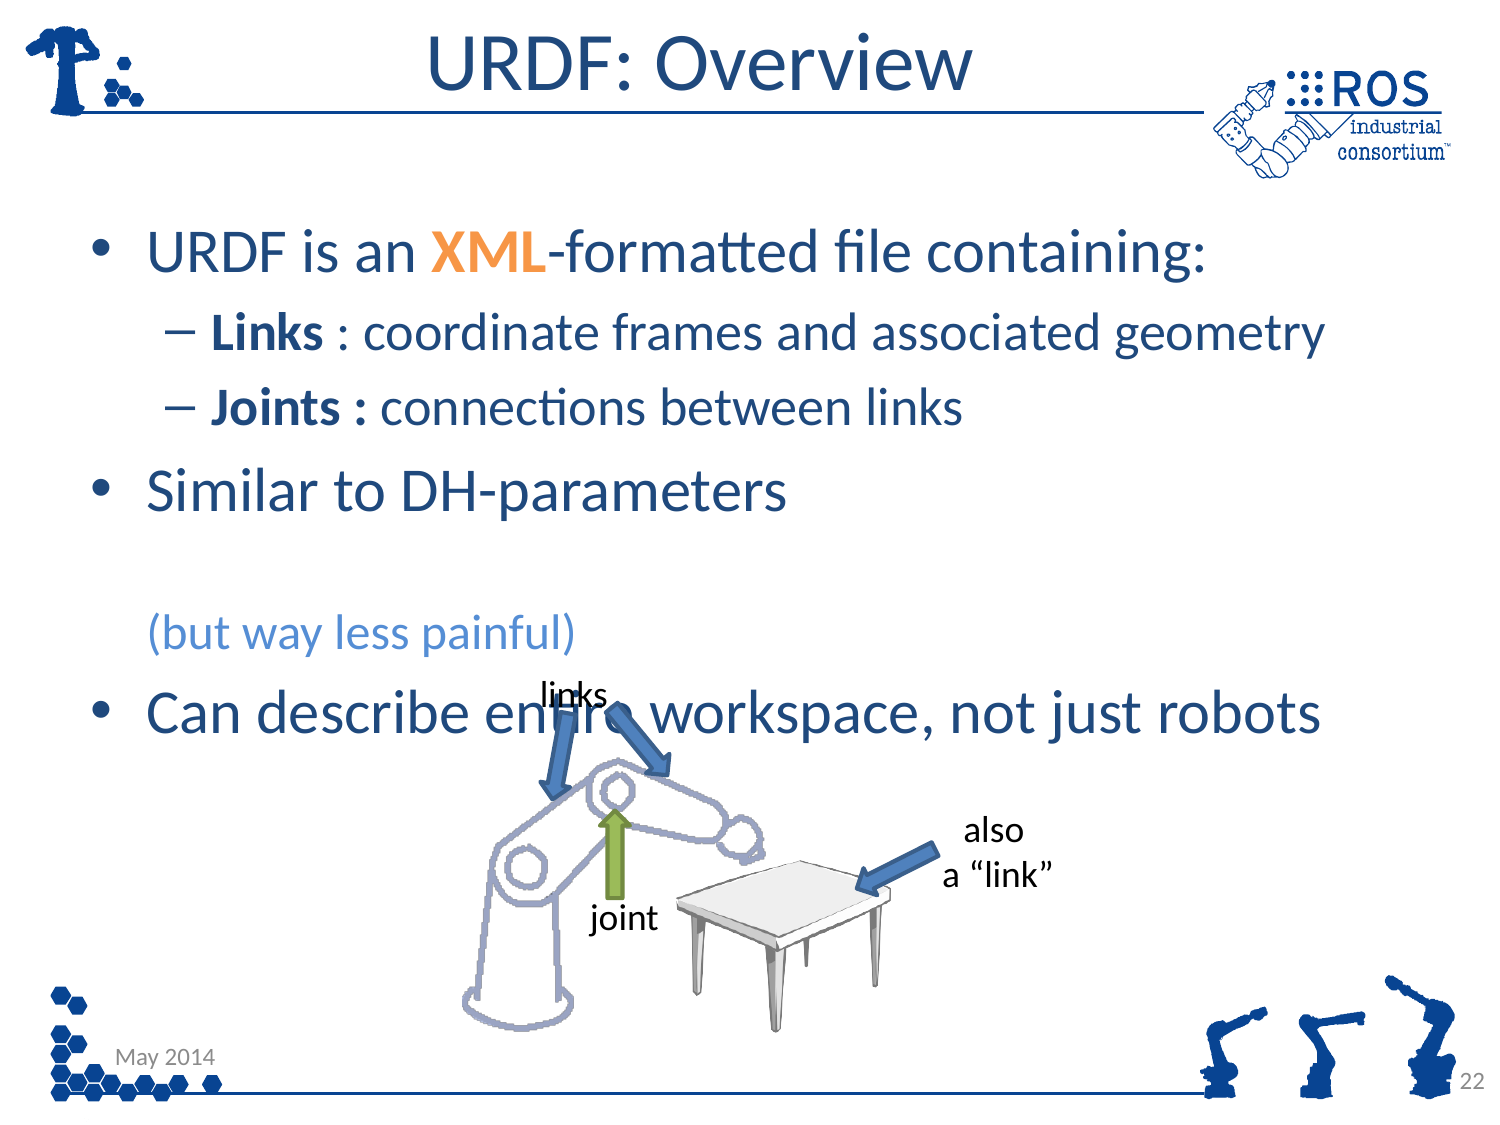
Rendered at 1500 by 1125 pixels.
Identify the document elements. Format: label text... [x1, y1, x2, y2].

title URDF: Overview [150, 0, 1250, 113]
list URDF is an XML-formatted file containing: Links : coordinate frames and associated geometry Joints : connections between links Similar to DH-parameters (but way less painful) Can describe entire workspace, not just robots [75, 202, 1425, 963]
slide_number 22 [1149, 1050, 1500, 1110]
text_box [462, 662, 1076, 1041]
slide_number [99, 1025, 388, 1085]
